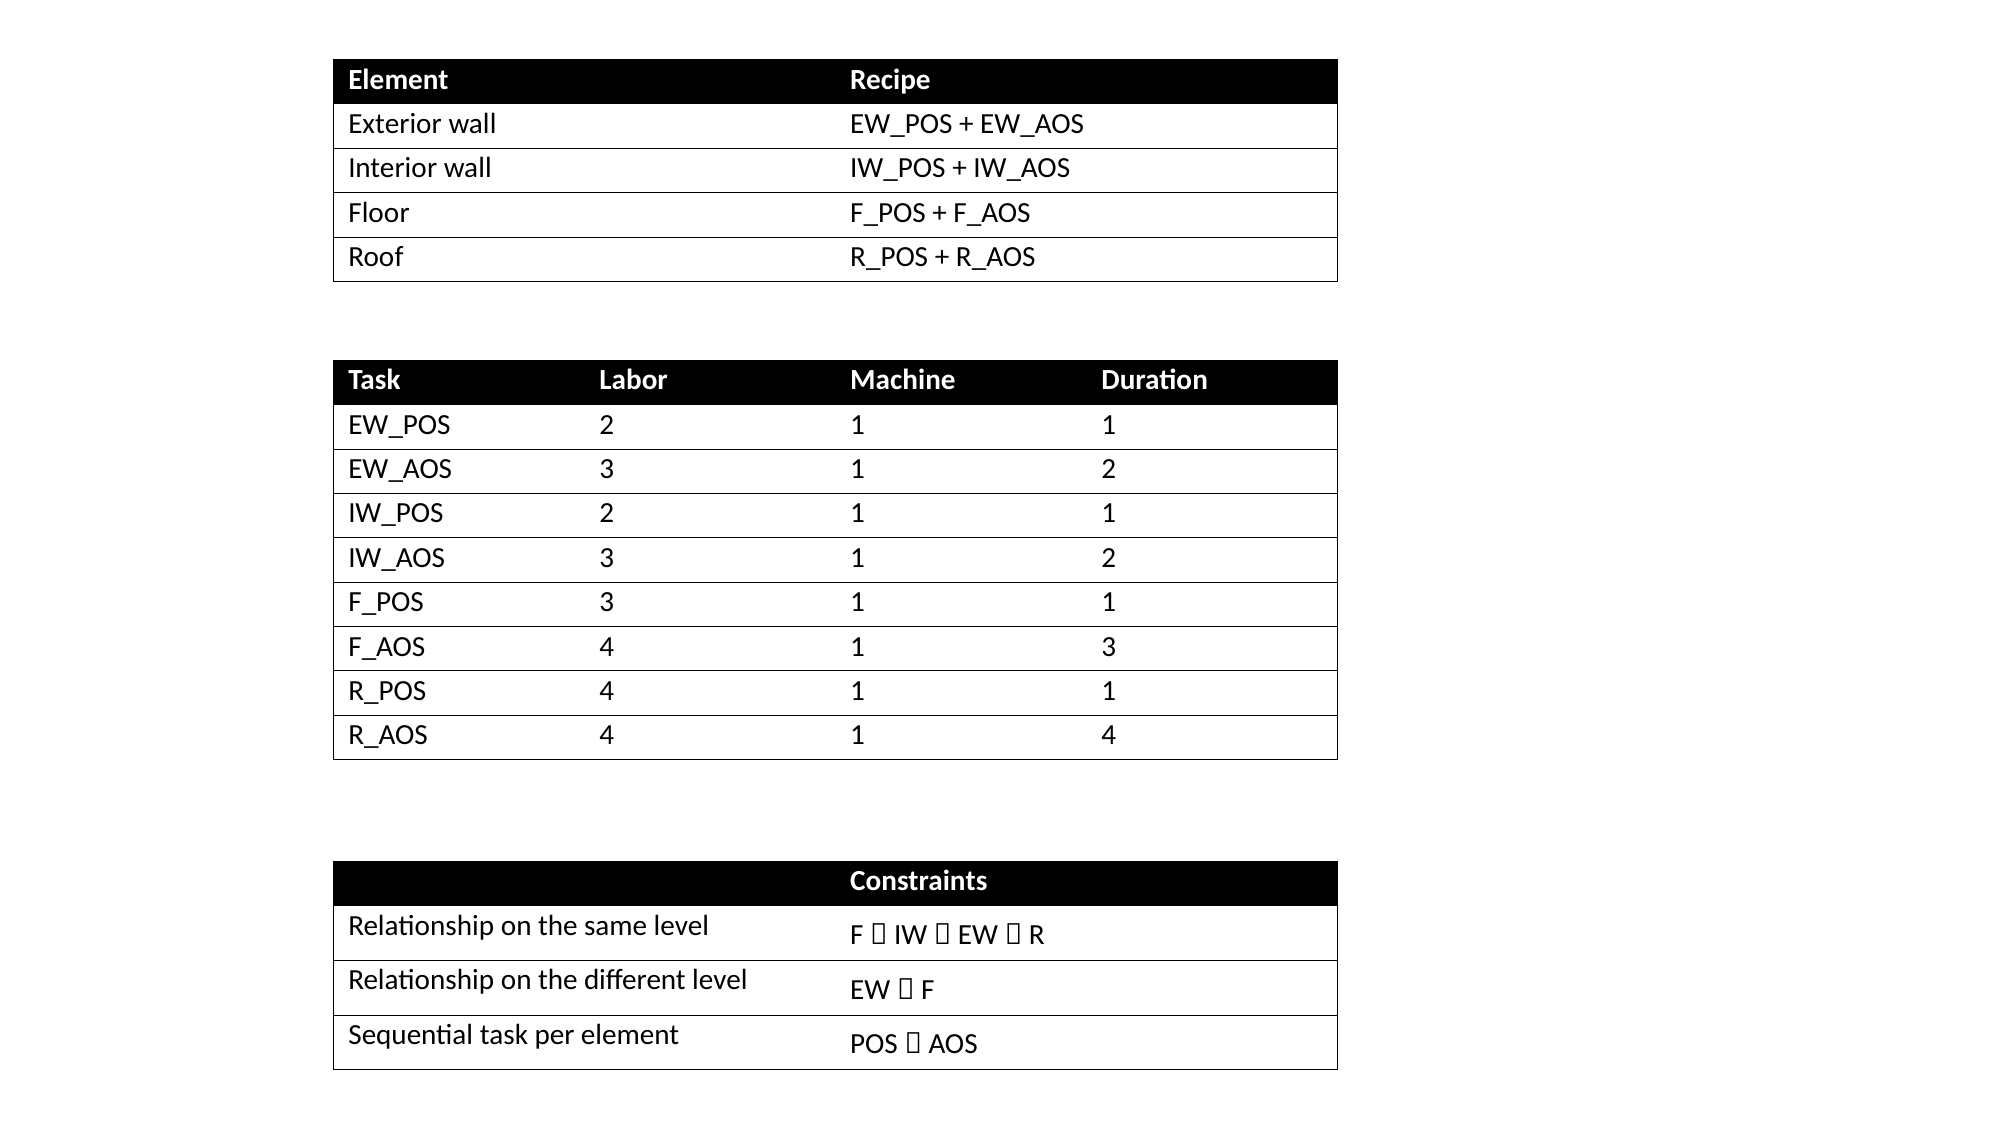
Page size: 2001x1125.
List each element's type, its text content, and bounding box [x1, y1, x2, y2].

table_cell 4 [584, 716, 835, 759]
table_cell F_AOS [334, 627, 584, 670]
table_cell 4 [1086, 716, 1337, 759]
table_cell 1 [835, 405, 1086, 449]
table_cell 4 [584, 671, 835, 715]
table_cell 1 [835, 627, 1086, 670]
table_cell 2 [1086, 538, 1337, 582]
table_cell 1 [1086, 671, 1337, 715]
table_cell 1 [1086, 405, 1337, 449]
table_header Duration [1086, 361, 1337, 404]
table_header Task [334, 361, 584, 404]
table_cell 2 [584, 494, 835, 537]
table_cell IW_AOS [334, 538, 584, 582]
table_cell 2 [1086, 450, 1337, 493]
table_header Constraints [835, 862, 1337, 905]
table_cell IW_POS + IW_AOS [835, 149, 1337, 192]
table_cell 1 [835, 671, 1086, 715]
table_cell 3 [1086, 627, 1337, 670]
table_cell 1 [1086, 494, 1337, 537]
table_cell EW_POS [334, 405, 584, 449]
table_cell 1 [835, 450, 1086, 493]
table_cell R_POS [334, 671, 584, 715]
table_cell R_POS + R_AOS [835, 238, 1337, 281]
table_header Machine [835, 361, 1086, 404]
table_cell R_AOS [334, 716, 584, 759]
table_cell Relationship on the same level [334, 906, 835, 960]
table_cell POS  AOS [835, 1016, 1337, 1069]
table_header [334, 862, 835, 905]
table_cell 2 [584, 405, 835, 449]
table_cell Relationship on the different level [334, 961, 835, 1015]
table_cell 1 [835, 583, 1086, 626]
table_cell 4 [584, 627, 835, 670]
table_cell 3 [584, 583, 835, 626]
table_cell F_POS + F_AOS [835, 193, 1337, 237]
table_header Labor [584, 361, 835, 404]
table_cell Exterior wall [334, 104, 835, 148]
table_cell 3 [584, 538, 835, 582]
table_header Recipe [835, 60, 1337, 103]
table_cell EW_AOS [334, 450, 584, 493]
table_header Element [334, 60, 835, 103]
table_cell F  IW  EW  R [835, 906, 1337, 960]
table_cell Roof [334, 238, 835, 281]
table_cell 1 [835, 538, 1086, 582]
table_cell F_POS [334, 583, 584, 626]
table_cell EW  F [835, 961, 1337, 1015]
table_cell Interior wall [334, 149, 835, 192]
table_cell 1 [835, 494, 1086, 537]
table_cell 1 [1086, 583, 1337, 626]
table_cell Floor [334, 193, 835, 237]
table_cell IW_POS [334, 494, 584, 537]
table_cell 3 [584, 450, 835, 493]
table_cell 1 [835, 716, 1086, 759]
table_cell EW_POS + EW_AOS [835, 104, 1337, 148]
table_cell Sequential task per element [334, 1016, 835, 1069]
